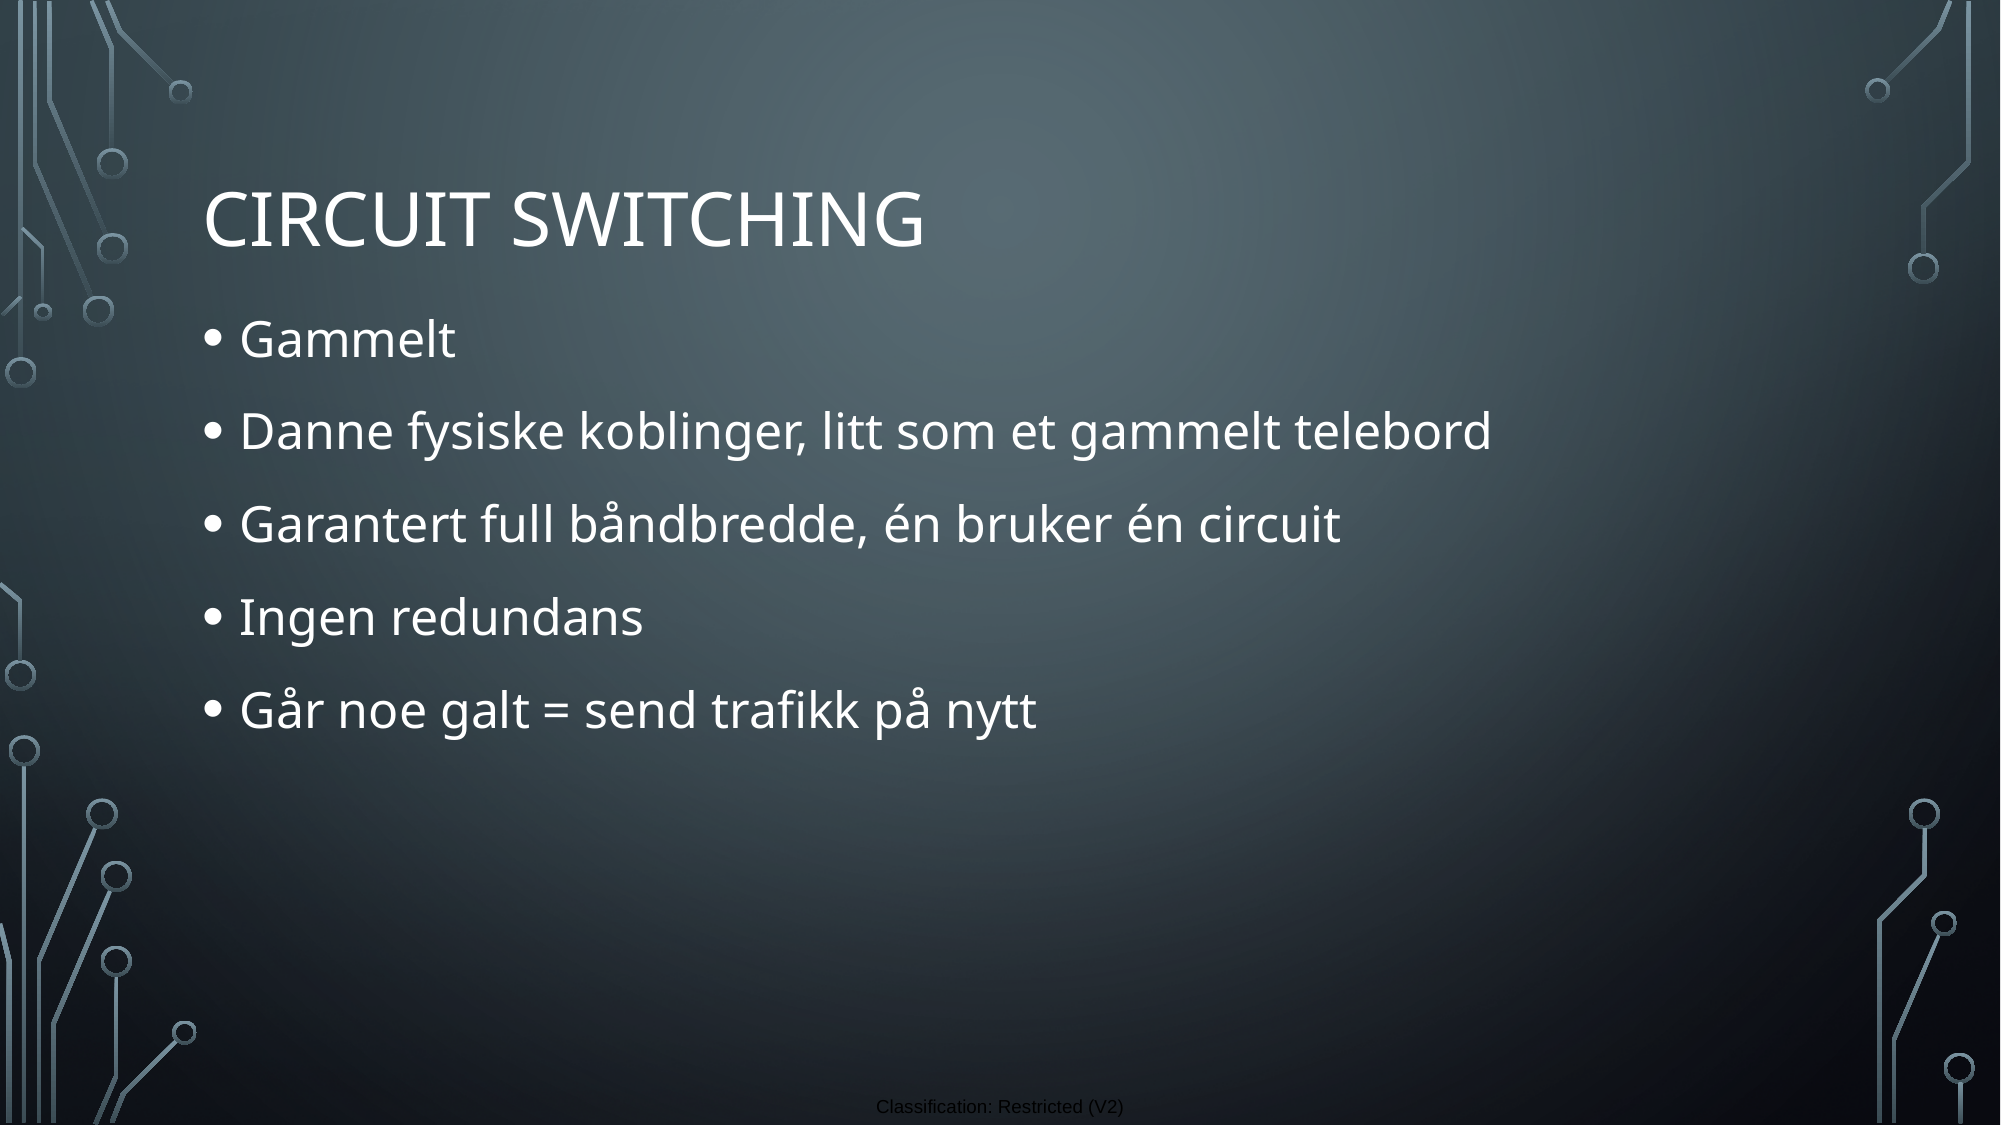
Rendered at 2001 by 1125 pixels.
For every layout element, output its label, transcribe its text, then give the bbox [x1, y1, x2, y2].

list Gammelt Danne fysiske koblinger, litt som et gammelt telebord Garantert full båndbredde, én bruker én circuit Ingen redundans Går noe galt = send trafikk på nytt [187, 287, 1813, 869]
title Circuit switching [187, 101, 1813, 287]
